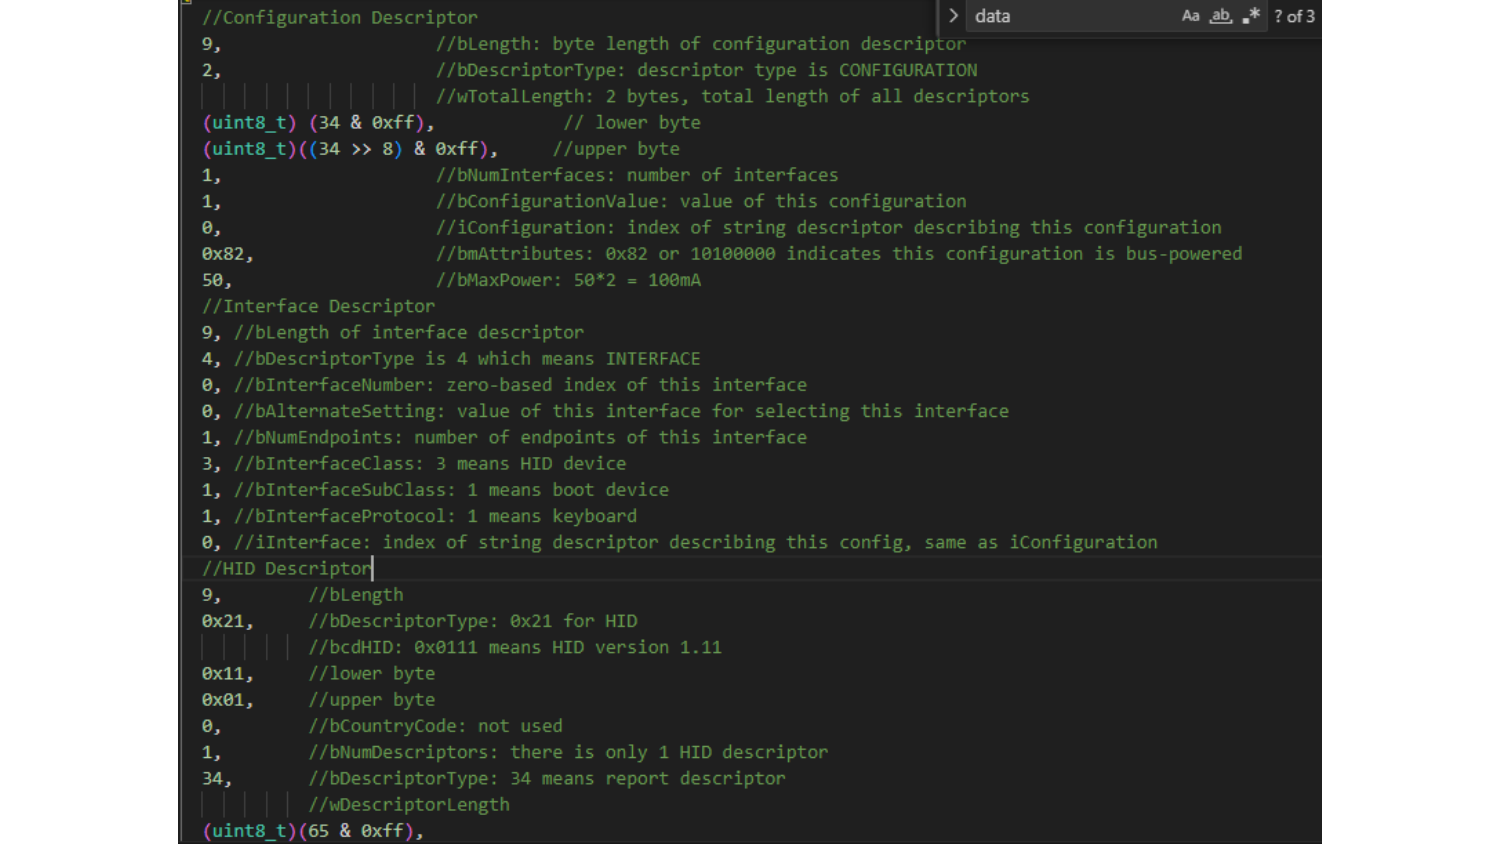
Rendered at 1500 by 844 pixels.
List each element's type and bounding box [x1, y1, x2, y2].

picture [178, 0, 1322, 844]
